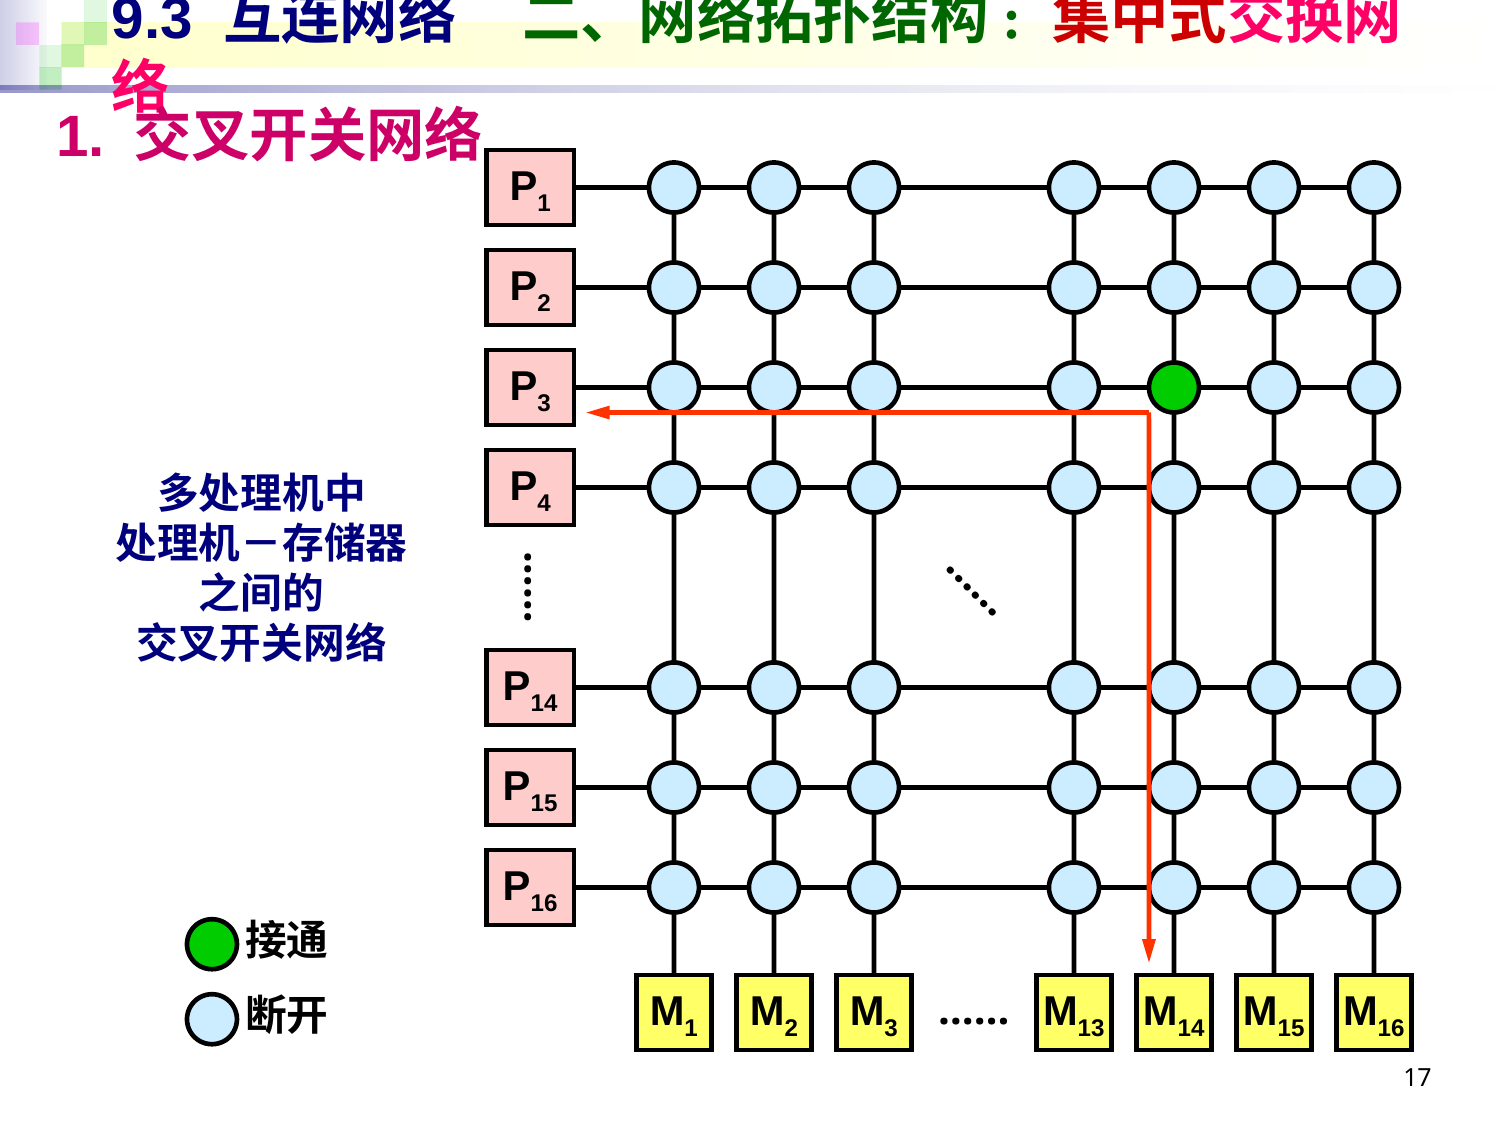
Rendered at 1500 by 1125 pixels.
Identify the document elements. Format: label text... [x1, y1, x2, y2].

text_box …… [904, 514, 1050, 661]
text_box [1048, 862, 1099, 913]
text_box M14 [1136, 974, 1212, 1050]
text_box [1148, 162, 1199, 213]
text_box P3 [486, 349, 574, 425]
text_box …… [911, 975, 1037, 1040]
text_box [648, 362, 699, 412]
text_box [848, 862, 899, 913]
text_box [1348, 762, 1399, 813]
text_box P2 [486, 249, 574, 325]
text_box [748, 862, 799, 913]
text_box [848, 662, 899, 713]
text_box [648, 162, 699, 213]
text_box 多处理机中 处理机－存储器 之间的 交叉开关网络 [86, 459, 437, 675]
text_box M15 [1236, 974, 1312, 1050]
text_box [1142, 412, 1156, 963]
text_box [748, 762, 799, 813]
text_box [1348, 462, 1399, 513]
text_box M1 [636, 974, 712, 1050]
text_box [1348, 662, 1399, 713]
text_box [1148, 362, 1199, 413]
text_box [1150, 762, 1199, 813]
text_box [186, 919, 211, 970]
text_box M3 [836, 974, 912, 1050]
text_box P14 [486, 649, 574, 725]
text_box [1048, 762, 1099, 813]
text_box [1148, 262, 1199, 313]
text_box …… [493, 525, 574, 650]
text_box [1248, 362, 1299, 413]
text_box [848, 262, 899, 313]
text_box P15 [486, 749, 574, 825]
text_box [648, 862, 699, 913]
text_box [748, 662, 799, 713]
title 9.3 互连网络 二、网络拓扑结构: 集中式交换网络 [96, 6, 1471, 94]
text_box [848, 362, 899, 412]
text_box [1248, 462, 1299, 513]
text_box [1348, 262, 1399, 313]
slide_number 17 [1074, 1024, 1448, 1103]
text_box M16 [1336, 974, 1412, 1050]
text_box [748, 262, 799, 313]
text_box [1150, 462, 1199, 513]
text_box M2 [736, 974, 812, 1050]
text_box M13 [1036, 974, 1112, 1050]
text_box [1348, 162, 1399, 213]
text_box [848, 162, 899, 213]
text_box [1248, 162, 1299, 213]
text_box P4 [486, 449, 574, 525]
text_box 接通 [211, 906, 362, 972]
list 1. 交叉开关网络 [40, 89, 1448, 185]
text_box P1 [486, 149, 574, 225]
text_box [648, 662, 699, 713]
text_box [1348, 362, 1399, 413]
text_box [1150, 862, 1199, 913]
text_box [1048, 462, 1099, 513]
text_box 断开 [211, 981, 362, 1047]
text_box [648, 762, 699, 813]
text_box [748, 162, 799, 213]
text_box [1048, 662, 1099, 713]
text_box [1248, 662, 1299, 713]
text_box [748, 362, 799, 412]
text_box [1150, 662, 1199, 713]
text_box [1348, 862, 1399, 913]
text_box [1048, 262, 1099, 313]
text_box [848, 462, 899, 513]
text_box [648, 262, 699, 313]
text_box [1248, 862, 1299, 913]
text_box [1048, 162, 1099, 213]
text_box [586, 406, 1148, 419]
text_box [1248, 762, 1299, 813]
text_box [648, 462, 699, 513]
text_box [186, 994, 211, 1045]
text_box P16 [486, 849, 574, 925]
text_box [748, 462, 799, 513]
text_box [1248, 262, 1299, 313]
text_box [1048, 362, 1099, 412]
text_box [848, 762, 899, 813]
